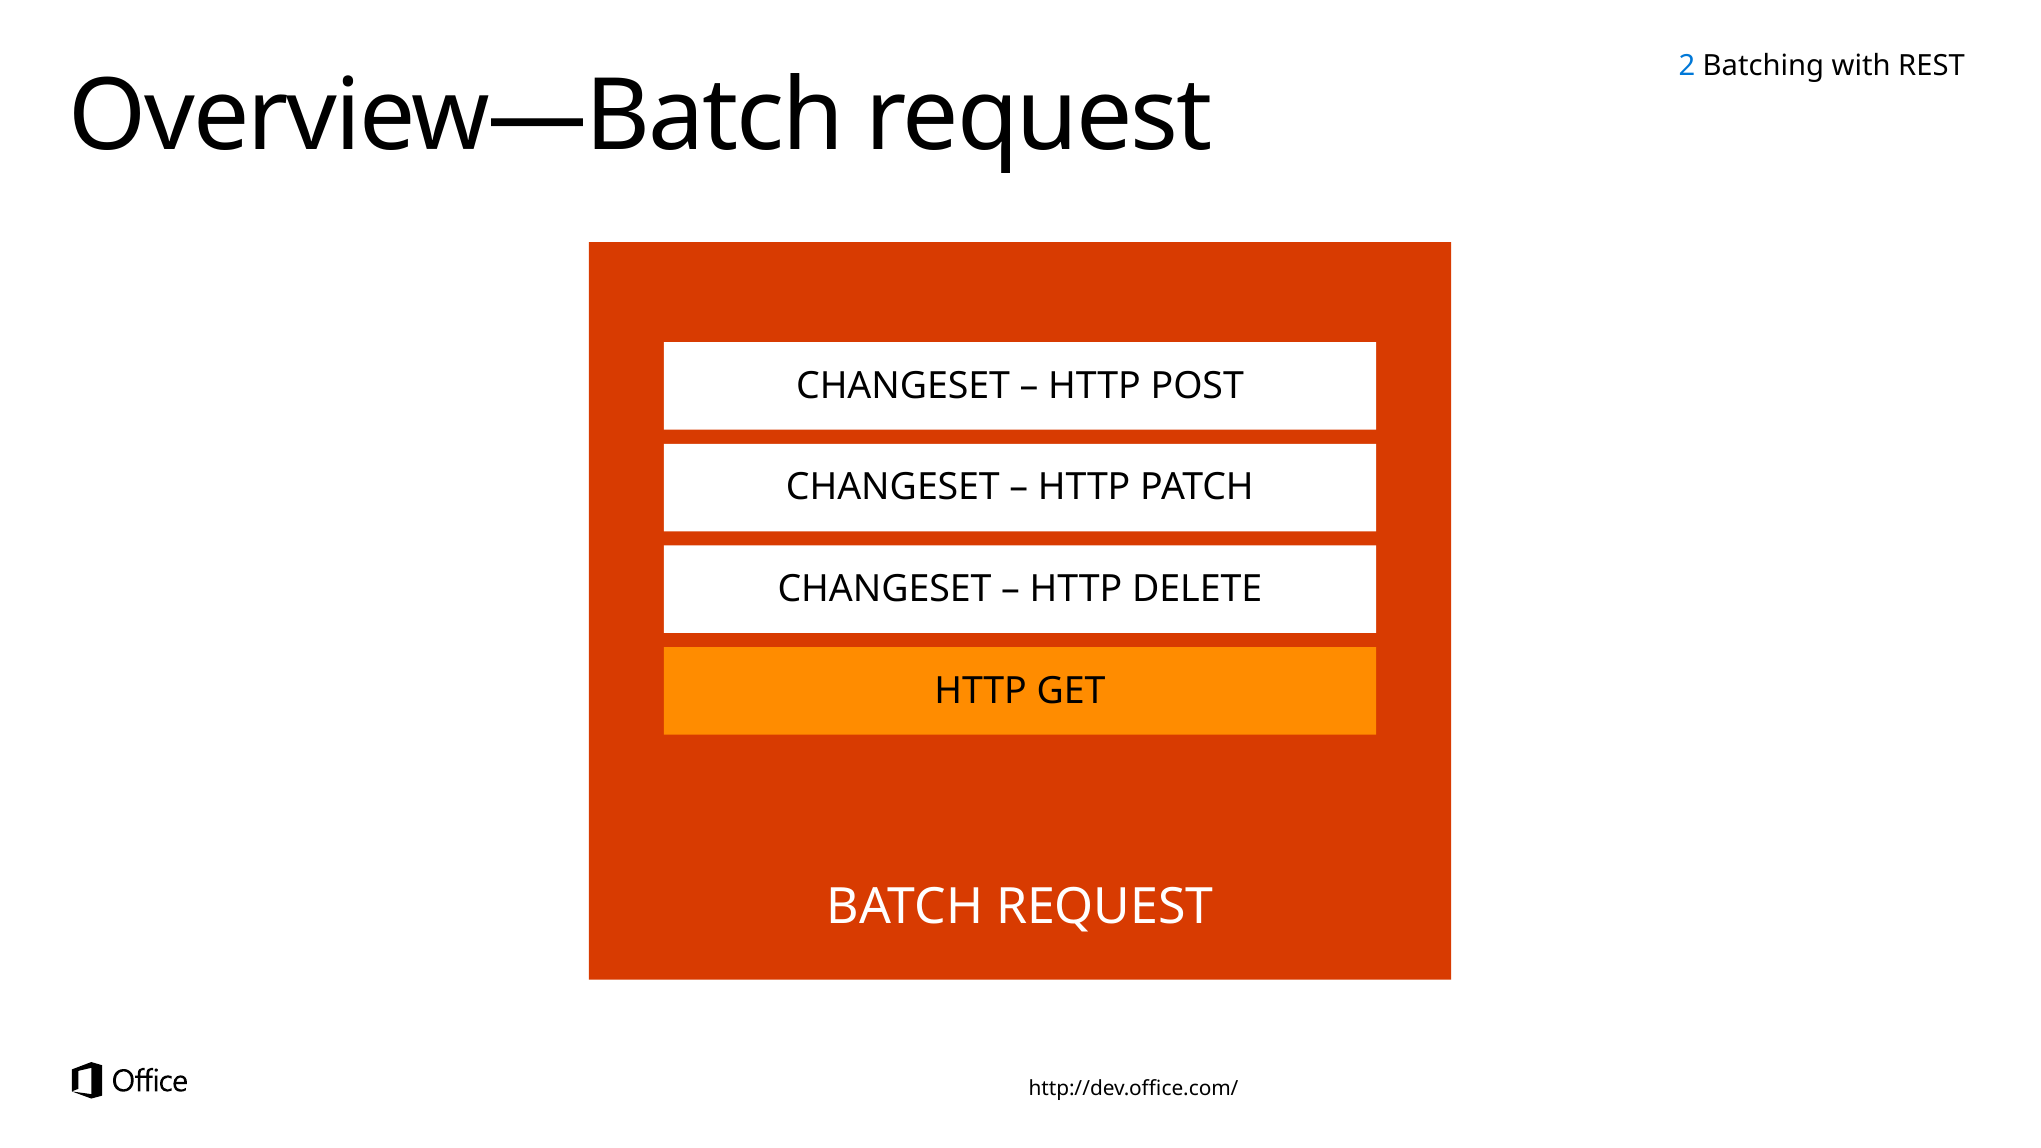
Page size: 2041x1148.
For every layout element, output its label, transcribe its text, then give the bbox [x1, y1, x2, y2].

footer 2 Batching with REST [1306, 48, 1996, 110]
text_box CHANGESET – HTTP PATCH [663, 443, 1377, 532]
text_box HTTP GET [663, 647, 1377, 735]
text_box CHANGESET – HTTP POST [663, 342, 1377, 430]
text_box CHANGESET – HTTP DELETE [663, 545, 1377, 633]
text_box BATCH REQUEST [588, 242, 1452, 980]
title Overview—Batch request [45, 48, 1996, 199]
